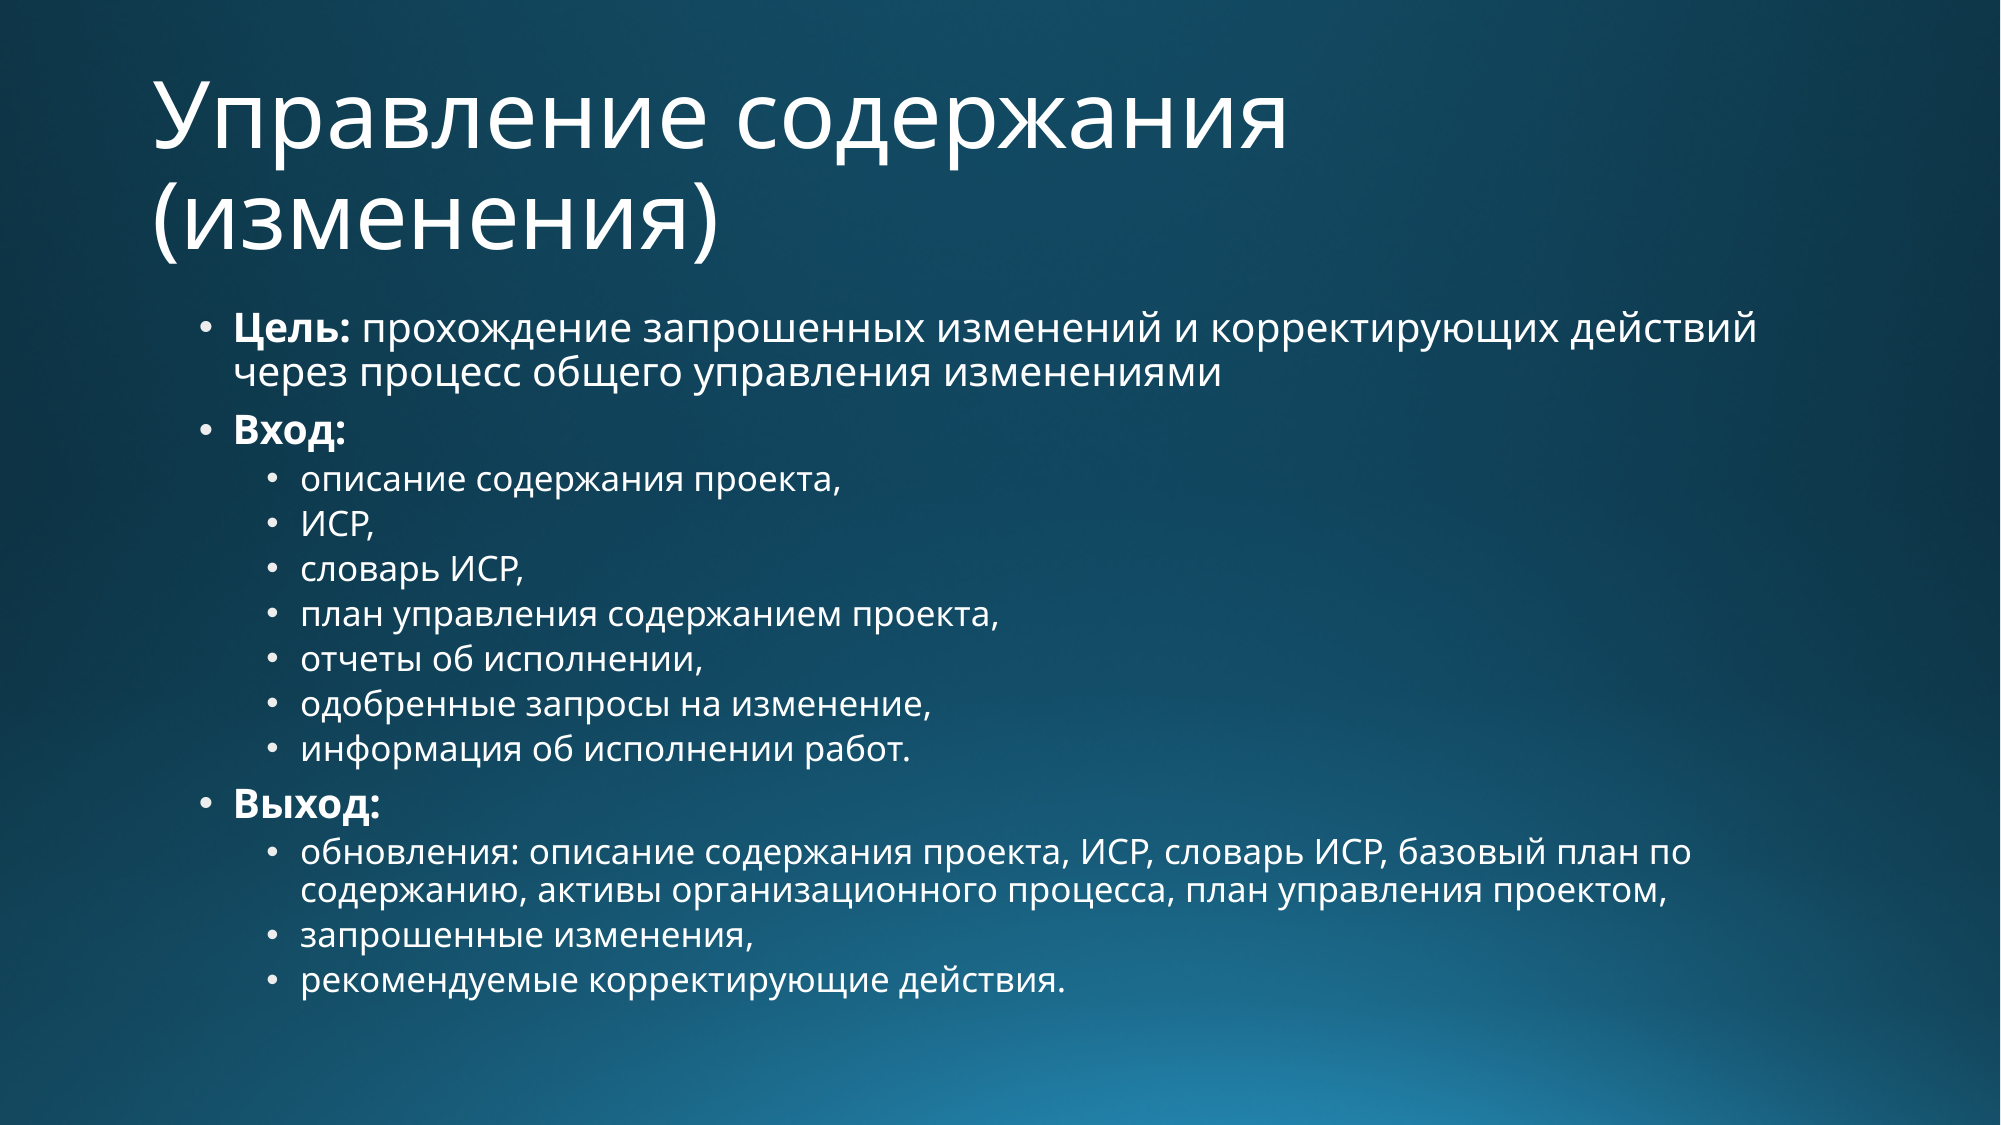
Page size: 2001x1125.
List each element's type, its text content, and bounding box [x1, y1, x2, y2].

title Управление содержания (изменения) [137, 59, 1863, 278]
list Цель: прохождение запрошенных изменений и корректирующих действий через процесс общего управления изменениями Вход: описание содержания проекта, ИСР, словарь ИСР, план управления содержанием проекта, отчеты об исполнении, одобренные запросы на изменение, информация об исполнении работ. Выход: обновления: описание содержания проекта, ИСР, словарь ИСР, базовый план по содержанию, активы организационного процесса, план управления проектом, запрошенные изменения, рекомендуемые корректирующие действия. [183, 299, 1863, 1014]
picture [0, 0, 2001, 1125]
